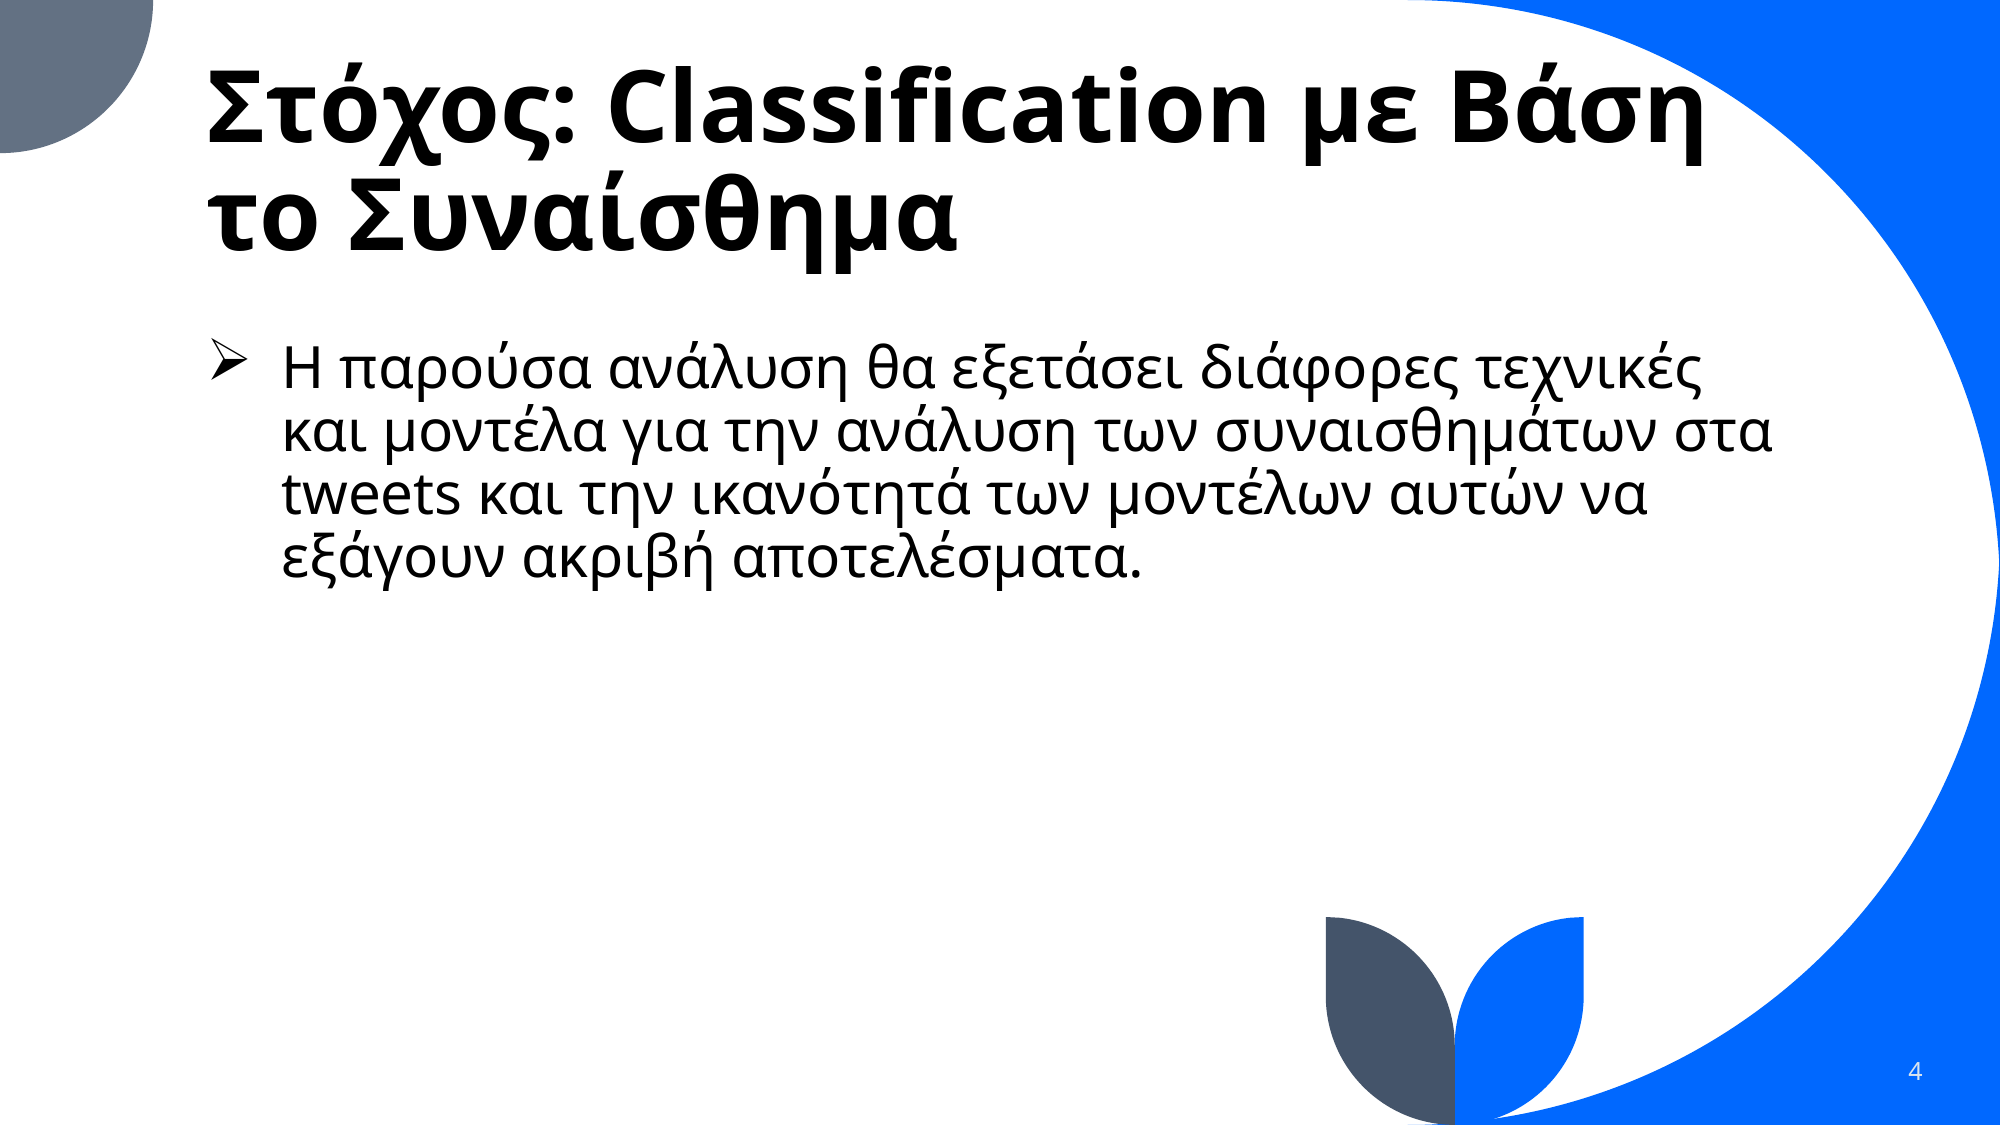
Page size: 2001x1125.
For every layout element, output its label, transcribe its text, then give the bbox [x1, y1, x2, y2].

title Στόχος: Classification με Βάση το Συναίσθημα [191, 62, 1796, 280]
list Η παρούσα ανάλυση θα εξετάσει διάφορες τεχνικές και μοντέλα για την ανάλυση των συναισθημάτων στα tweets και την ικανότητά των μοντέλων αυτών να εξάγουν ακριβή αποτελέσματα. [191, 330, 1796, 884]
slide_number 4 [1665, 1042, 1938, 1103]
